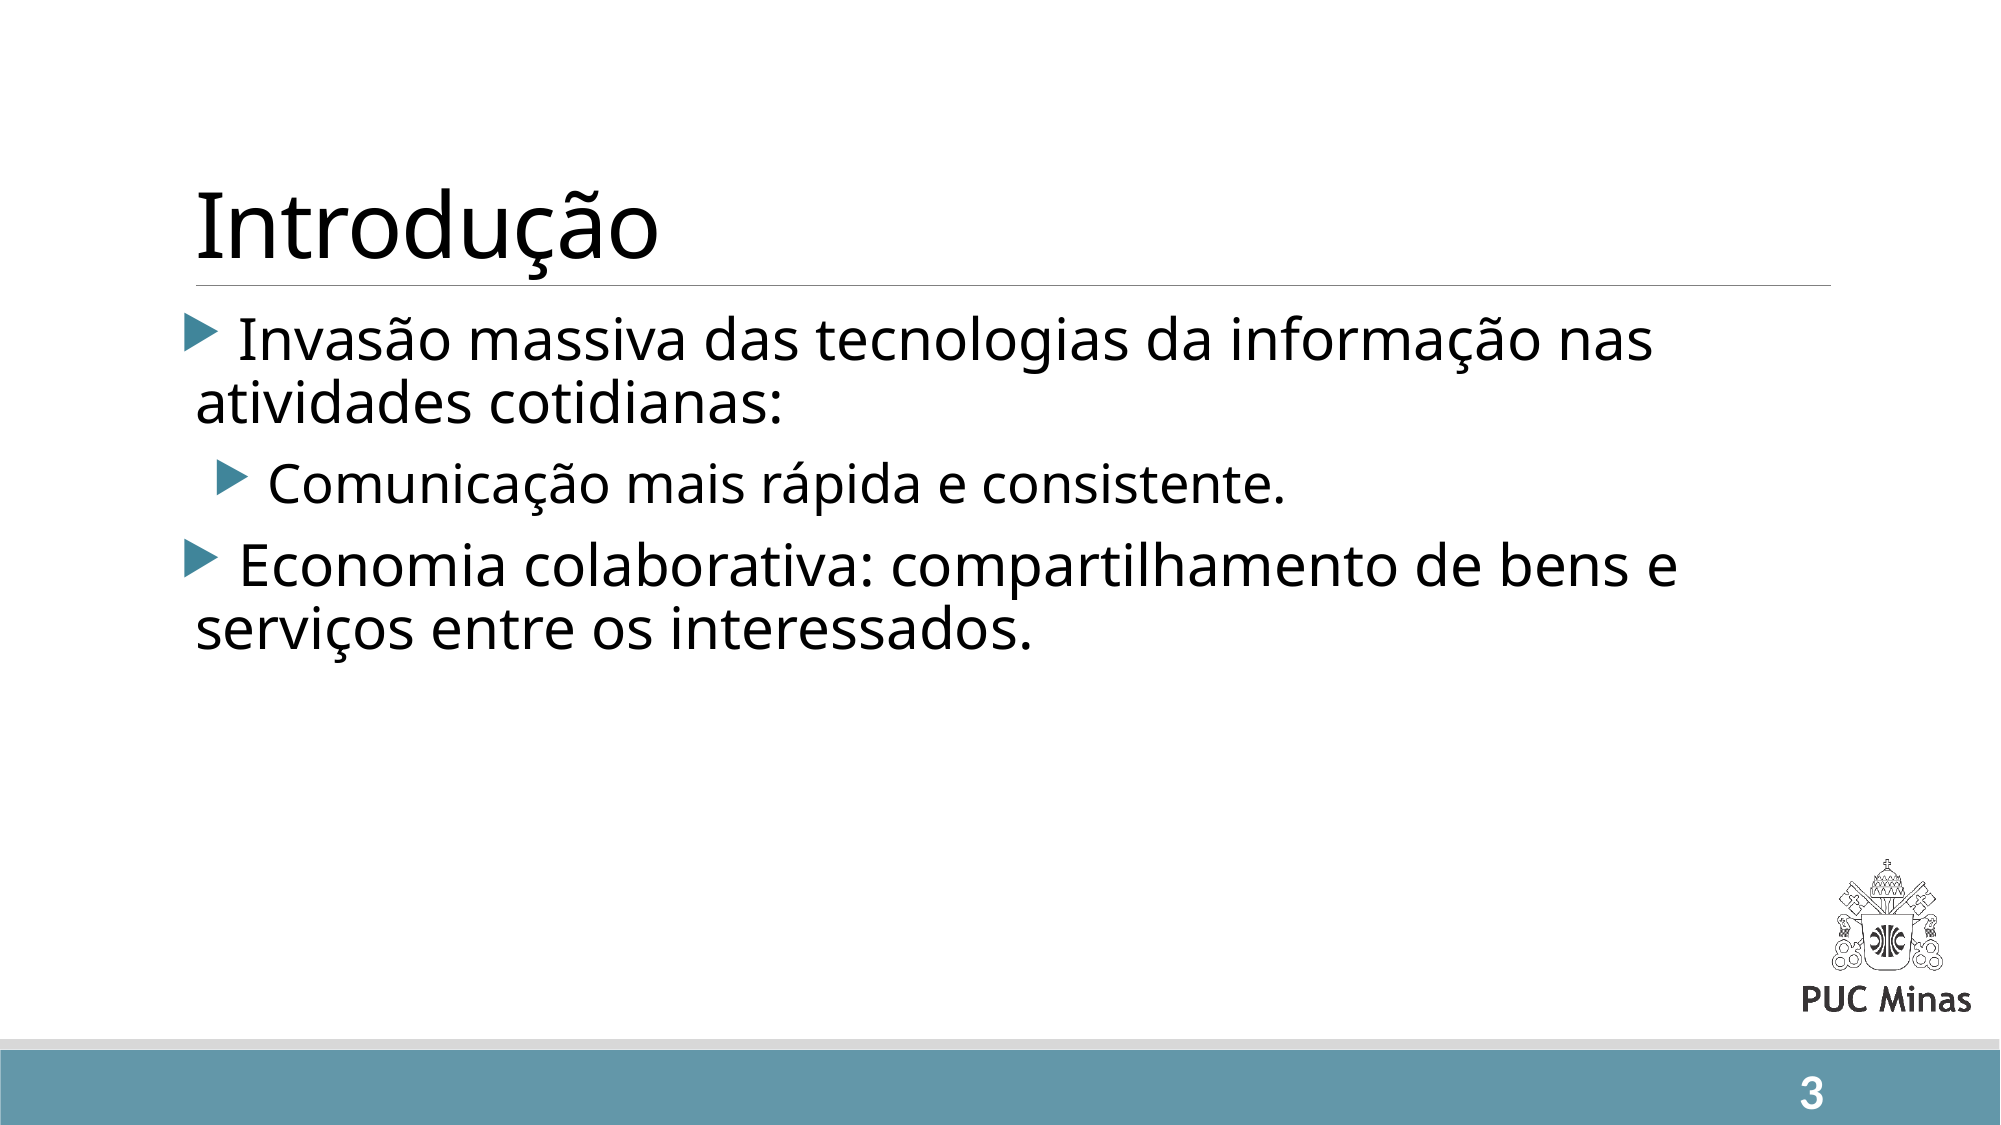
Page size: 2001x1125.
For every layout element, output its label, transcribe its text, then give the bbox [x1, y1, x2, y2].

list Invasão massiva das tecnologias da informação nas atividades cotidianas: Comunicação mais rápida e consistente. Economia colaborativa: compartilhamento de bens e serviços entre os interessados. [180, 302, 1830, 963]
title Introdução [180, 47, 1830, 285]
picture [1802, 859, 1971, 1012]
slide_number 3 [1624, 1059, 1840, 1120]
